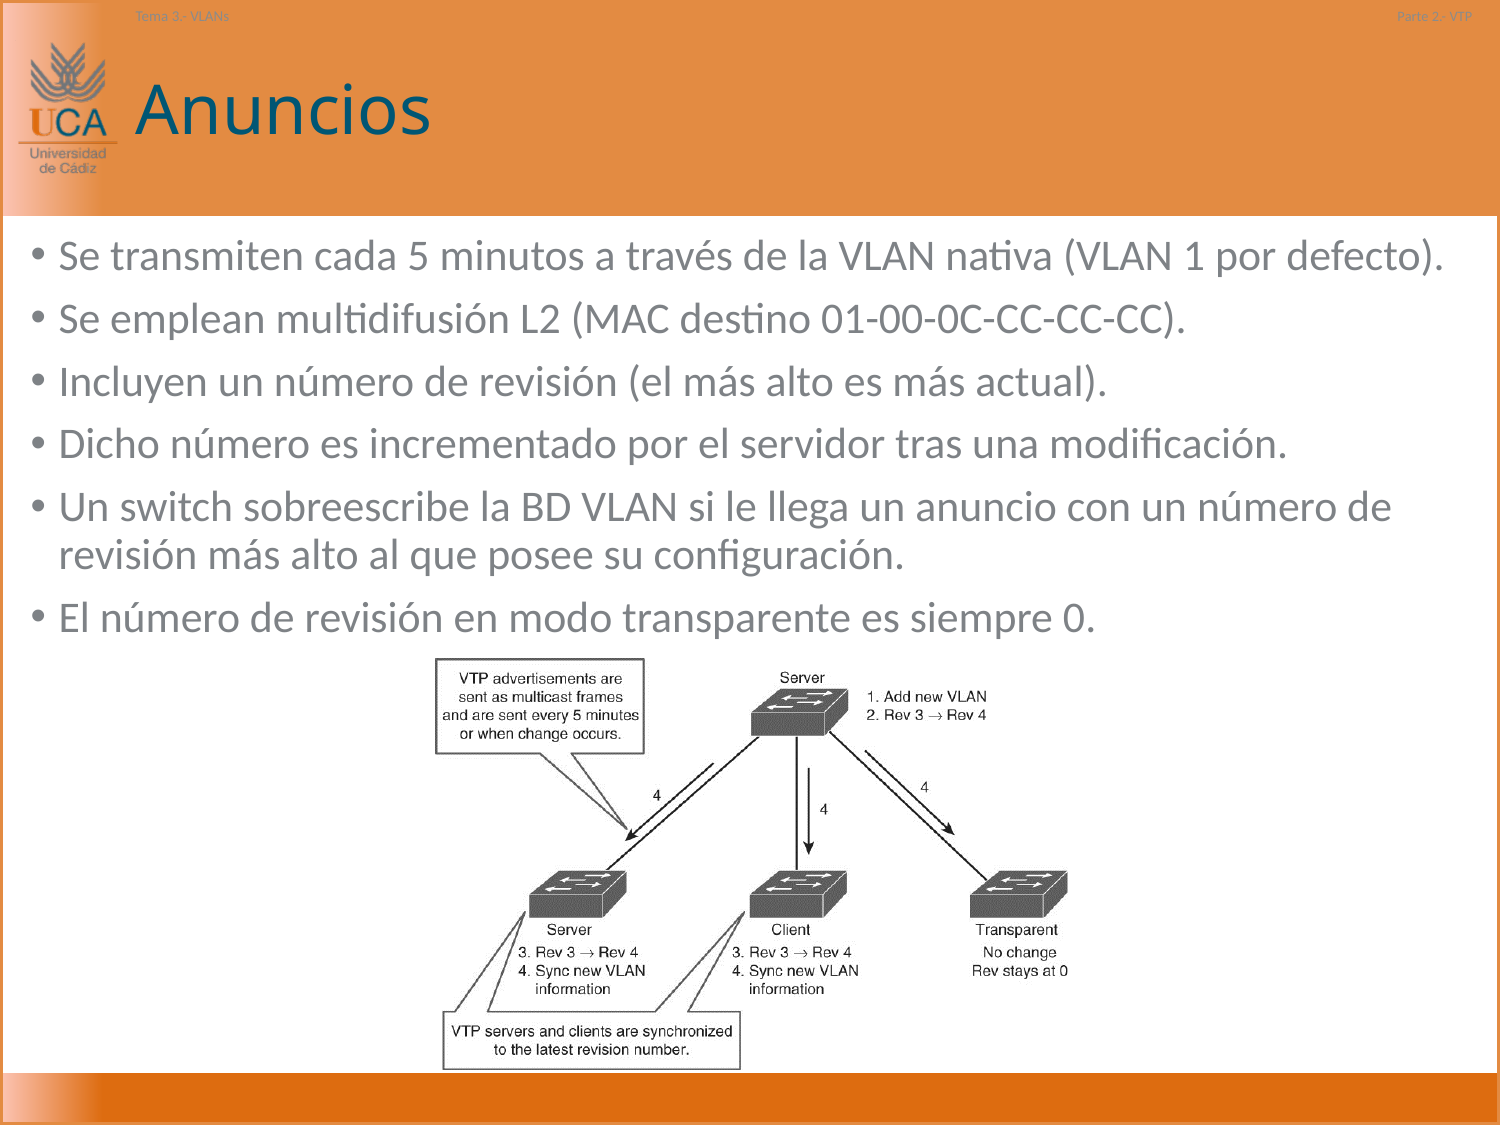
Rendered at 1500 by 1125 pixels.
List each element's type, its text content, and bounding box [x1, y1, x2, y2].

list Se transmiten cada 5 minutos a través de la VLAN nativa (VLAN 1 por defecto). Se emplean multidifusión L2 (MAC destino 01-00-0C-CC-CC-CC). Incluyen un número de revisión (el más alto es más actual). Dicho número es incrementado por el servidor tras una modificación. Un switch sobreescribe la BD VLAN si le llega un anuncio con un número de revisión más alto al que posee su configuración. El número de revisión en modo transparente es siempre 0. [15, 225, 1488, 1074]
list Parte 2.- VTP [841, 1, 1488, 33]
picture [435, 658, 1068, 1070]
picture [15, 40, 121, 176]
list Tema 3.- VLANs [120, 1, 831, 33]
title Anuncios [120, 48, 1488, 176]
